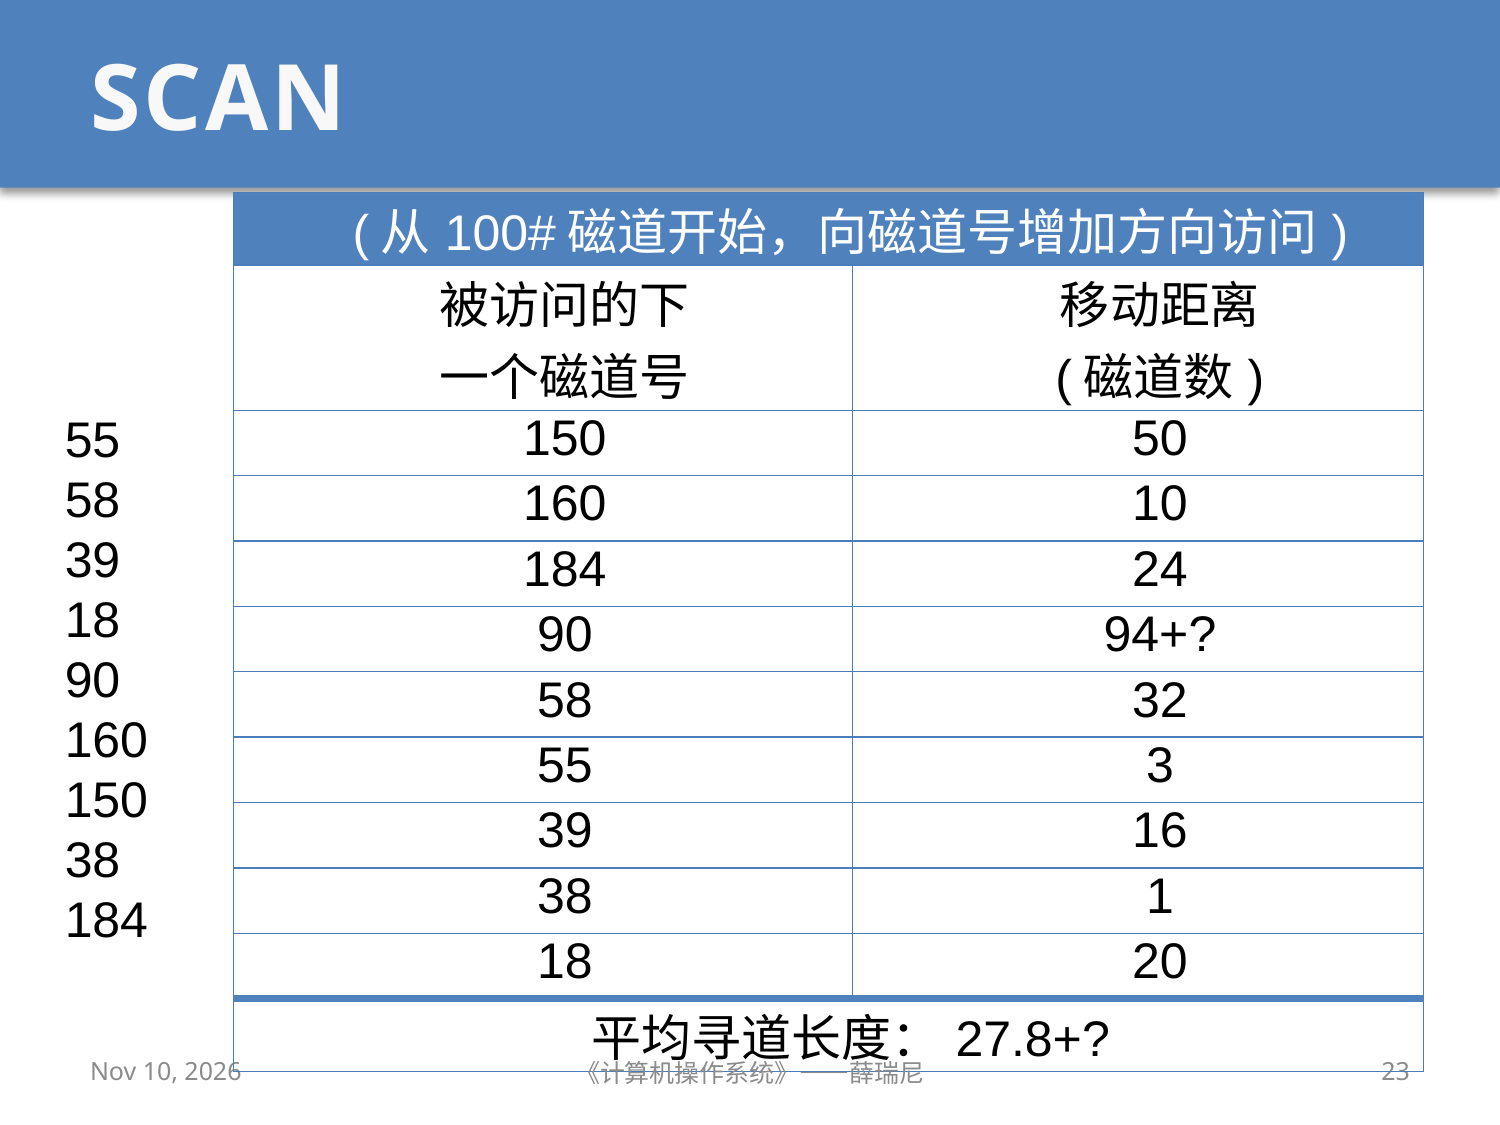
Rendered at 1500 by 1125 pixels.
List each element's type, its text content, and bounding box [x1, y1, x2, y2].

table_cell 20 [853, 934, 1423, 995]
table_cell 3 [853, 738, 1423, 802]
table_cell 150 [234, 411, 852, 475]
table_cell 移动距离 (磁道数) [853, 266, 1423, 410]
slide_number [75, 1042, 425, 1103]
table_cell 55 [234, 738, 852, 802]
table_cell 10 [853, 476, 1423, 540]
footer 《计算机操作系统》——薛瑞尼 [512, 1042, 988, 1103]
table_cell 160 [234, 476, 852, 540]
table_header (从100#磁道开始，向磁道号增加方向访问) [234, 193, 1423, 264]
table_cell 90 [234, 607, 852, 671]
table_cell 184 [234, 542, 852, 606]
title SCAN [75, 0, 1425, 188]
text_box 55 58 39 18 90 160 150 38 184 [49, 399, 229, 955]
table_cell 24 [853, 542, 1423, 606]
table_cell 50 [853, 411, 1423, 475]
table_cell 16 [853, 803, 1423, 867]
table_cell 38 [234, 869, 852, 933]
table_cell 94+? [853, 607, 1423, 671]
table_cell 32 [853, 672, 1423, 736]
slide_number 23 [1074, 1042, 1425, 1103]
table_cell 被访问的下 一个磁道号 [234, 266, 852, 410]
table_cell 1 [853, 869, 1423, 933]
table_cell 39 [234, 803, 852, 867]
table_cell 平均寻道长度：27.8+? [234, 1002, 1423, 1071]
table_cell 18 [234, 934, 852, 995]
table_cell 58 [234, 672, 852, 736]
